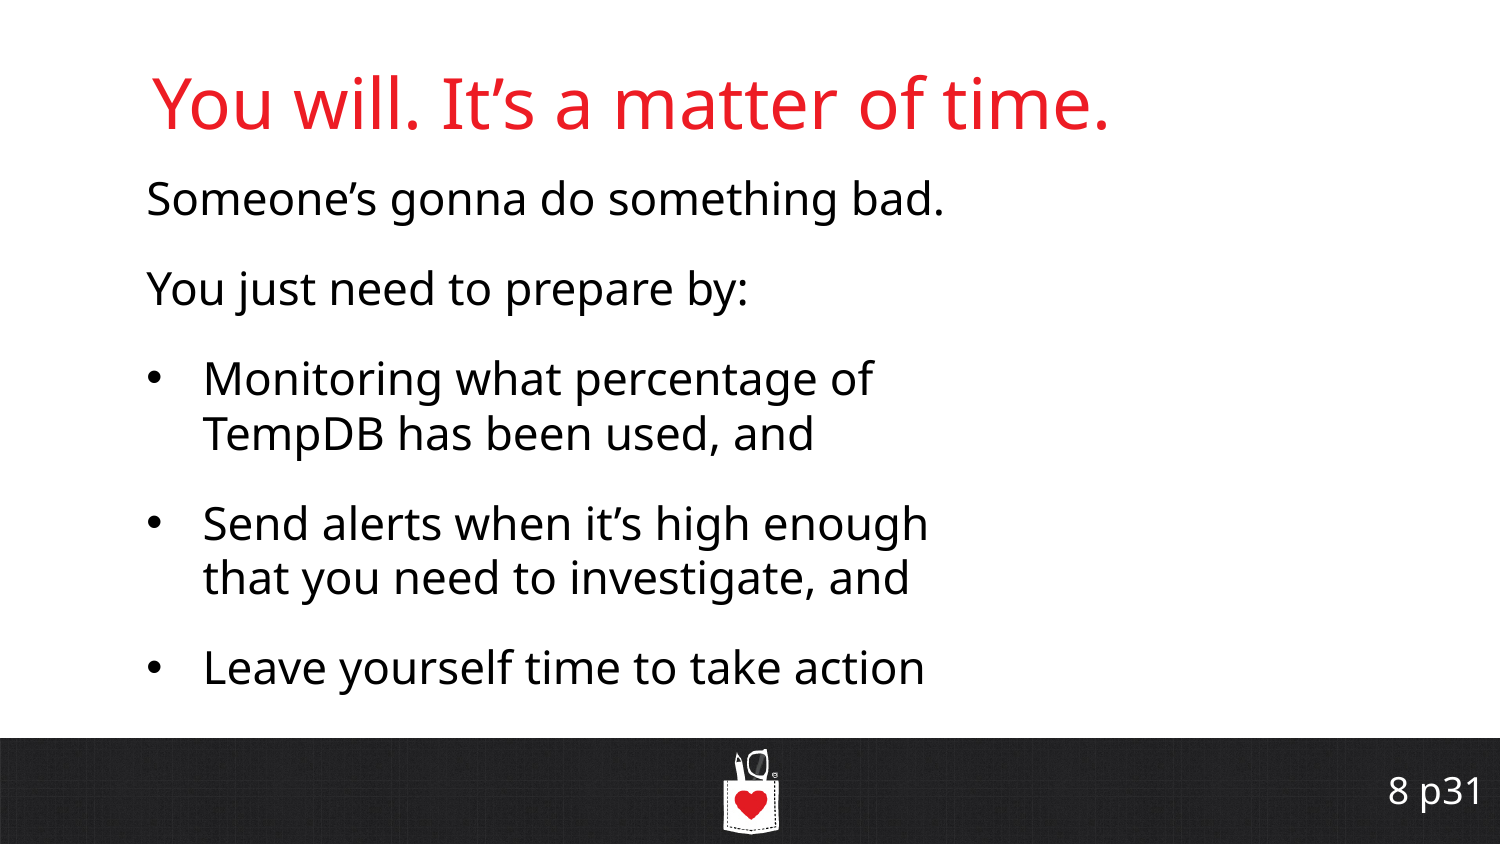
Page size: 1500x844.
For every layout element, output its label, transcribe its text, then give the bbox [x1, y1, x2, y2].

list Someone’s gonna do something bad. You just need to prepare by: Monitoring what percentage of TempDB has been used, and Send alerts when it’s high enough that you need to investigate, and Leave yourself time to take action [146, 169, 1012, 697]
picture [0, 0, 1500, 844]
title You will. It’s a matter of time. [146, 65, 1354, 138]
